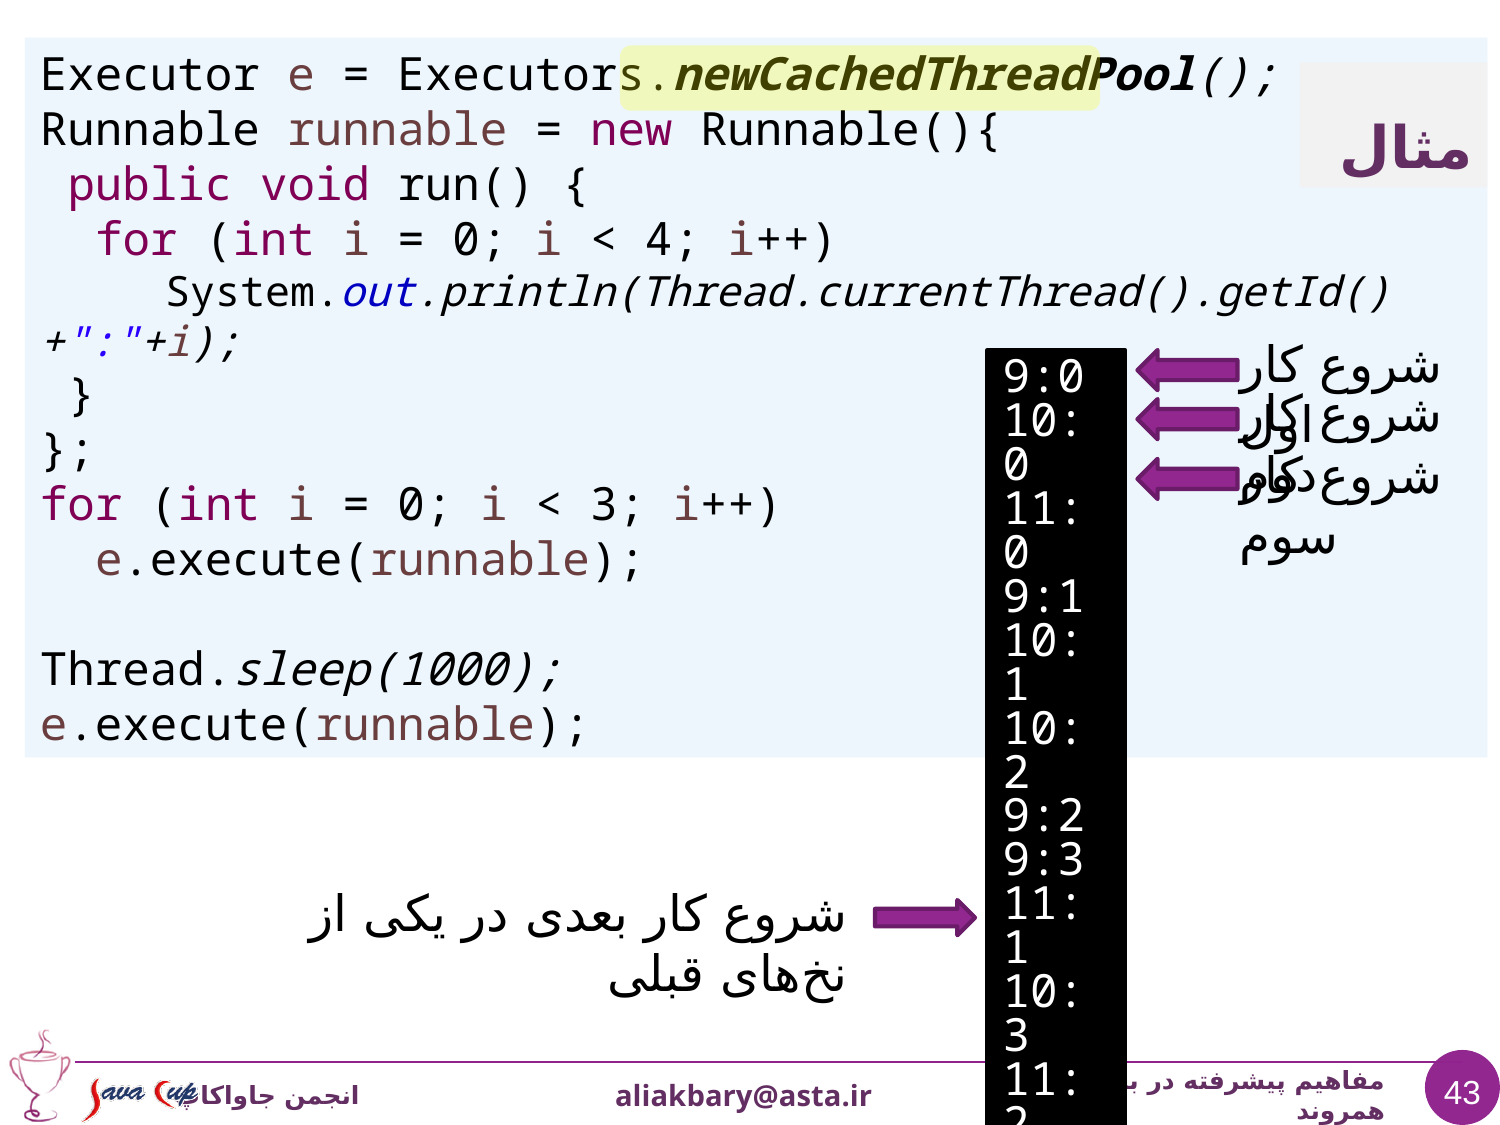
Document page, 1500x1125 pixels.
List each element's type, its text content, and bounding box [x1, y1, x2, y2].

text_box شروع کار بعدی در یکی از نخ‌های قبلی [237, 874, 863, 1010]
picture [6, 1028, 75, 1125]
picture [79, 1076, 200, 1125]
text_box Executor e = Executors.newCachedThreadPool(); Runnable runnable = new Runnable(){ public void run() { for (int i = 0; i < 4; i++) System.out.println(Thread.currentThread().getId()+":"+i); } }; for (int i = 0; i < 3; i++) e.execute(runnable); Thread.sleep(1000); e.execute(runnable); [24, 37, 1488, 758]
text_box [875, 900, 976, 936]
text_box [1137, 399, 1224, 440]
text_box شروع کار دوم [1224, 374, 1467, 436]
text_box [619, 45, 1101, 111]
text_box شروع کار سوم [1224, 436, 1476, 572]
text_box شروع کار اول [1224, 324, 1462, 374]
text_box [1137, 349, 1224, 391]
text_box 9:0 10:0 11:0 9:1 10:1 10:2 9:2 9:3 11:1 10:3 11:2 11:3 10:0 10:1 10:2 10:3 [987, 349, 1125, 1125]
text_box [1137, 458, 1224, 500]
text_box مثال [1299, 62, 1488, 188]
